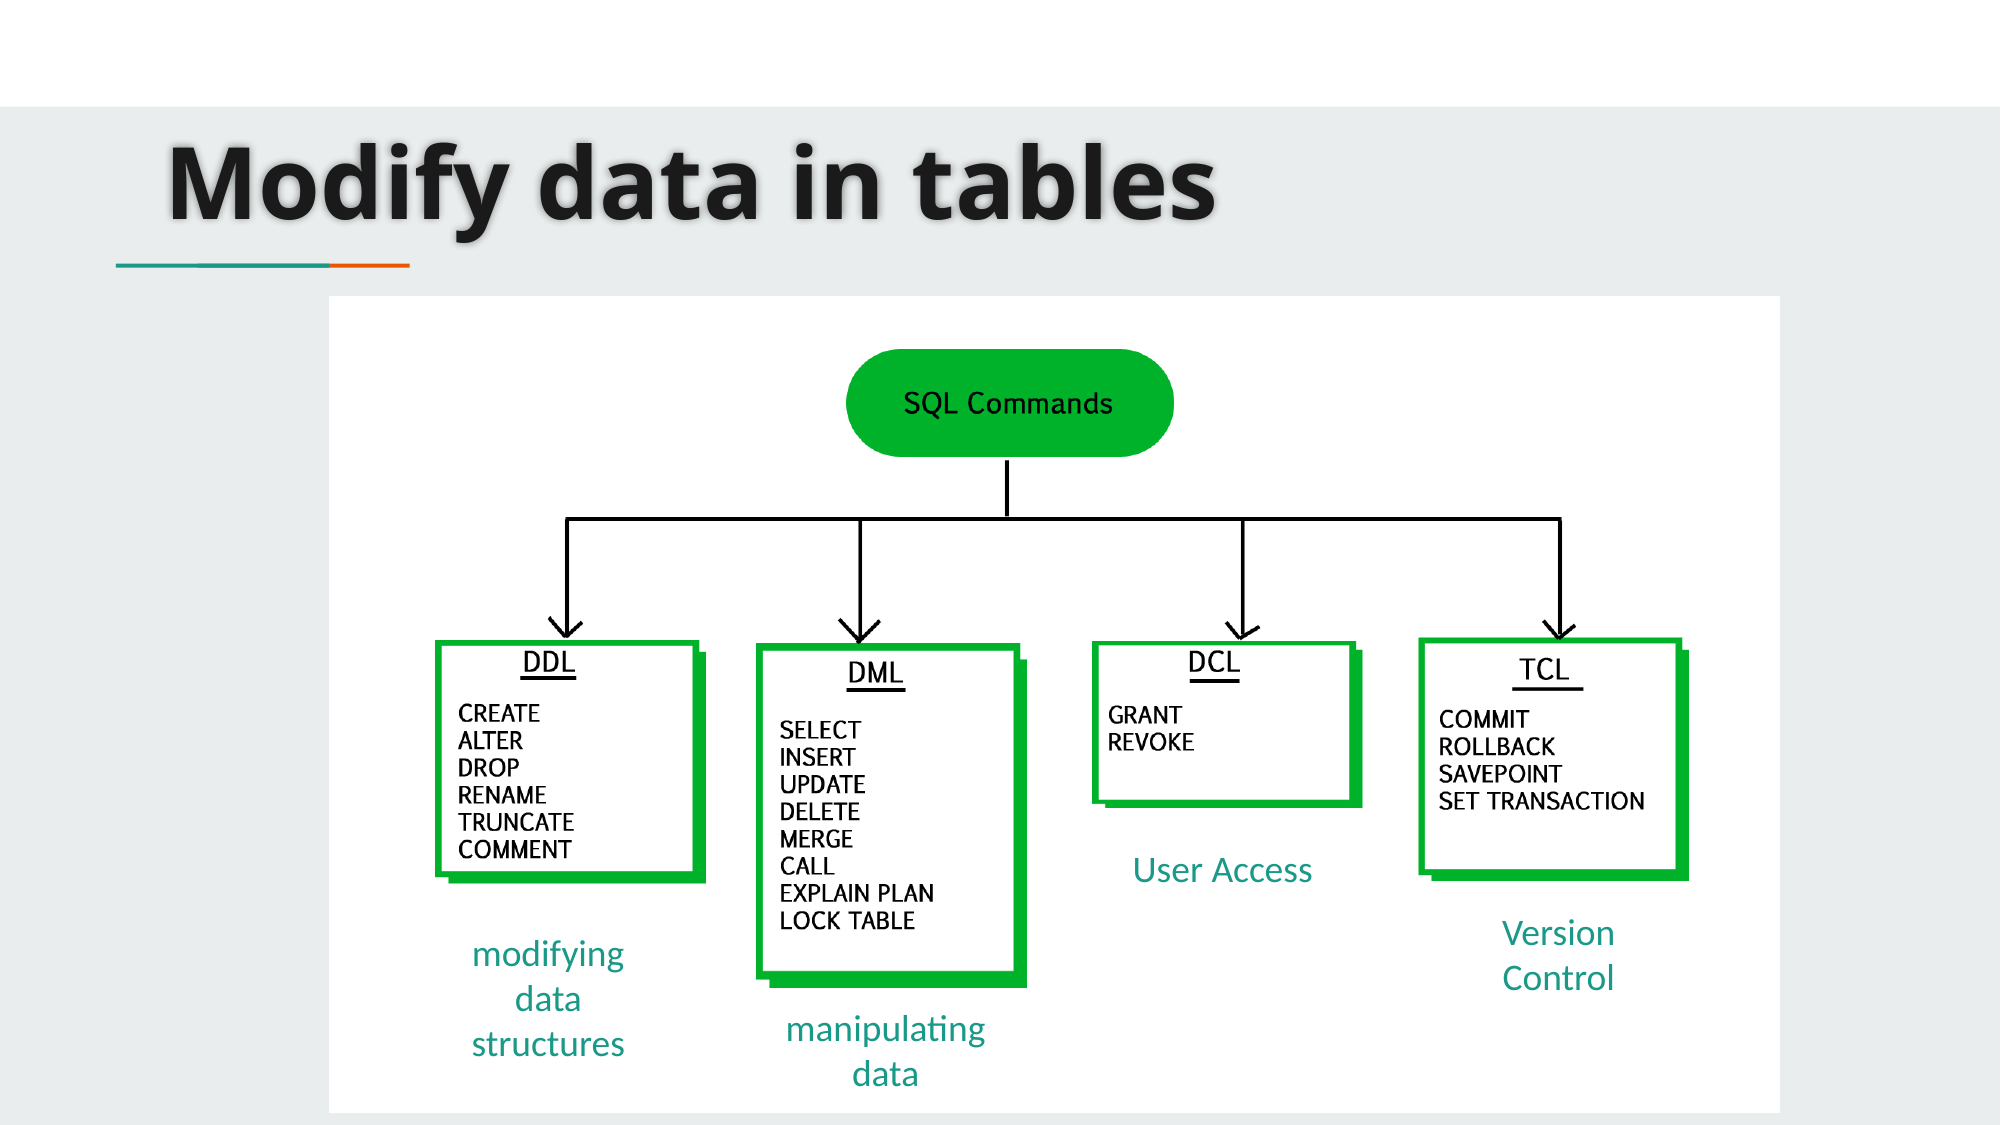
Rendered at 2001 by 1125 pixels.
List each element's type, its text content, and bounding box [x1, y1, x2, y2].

title Modify data in tables [149, 99, 1849, 260]
picture [329, 296, 1781, 1113]
